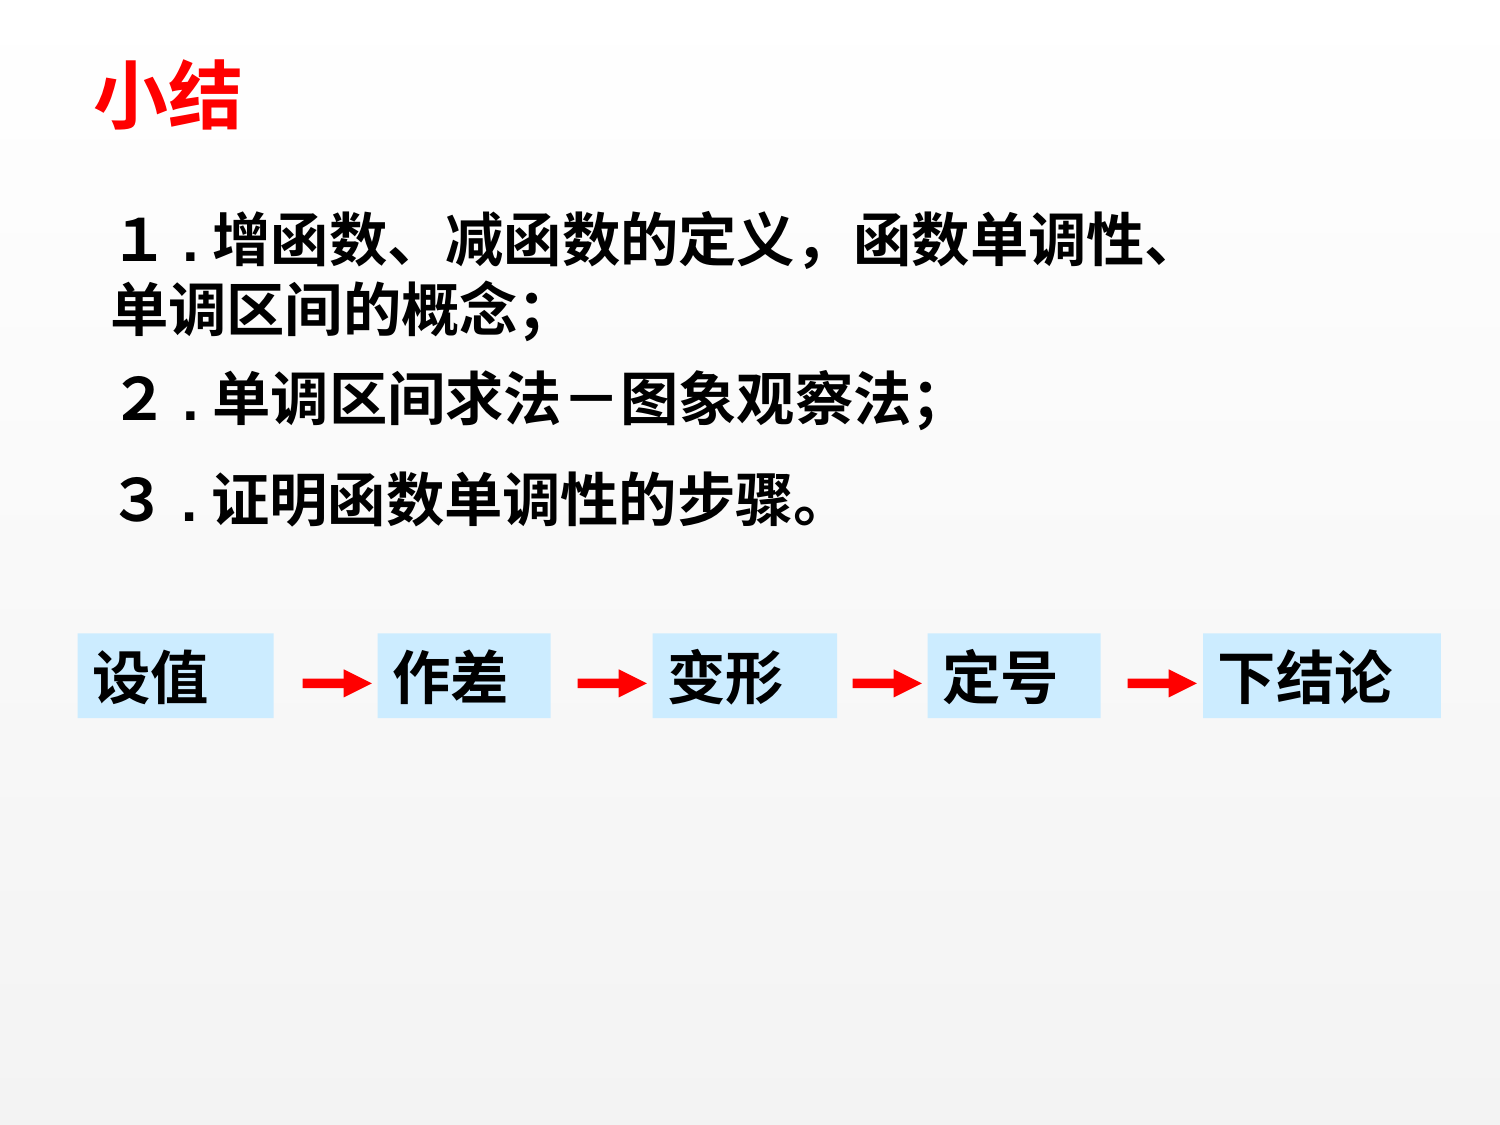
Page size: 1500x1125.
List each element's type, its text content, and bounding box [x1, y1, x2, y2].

text_box [577, 677, 647, 690]
text_box 定号 [927, 633, 1101, 719]
text_box 设值 [77, 633, 274, 719]
text_box 变形 [652, 633, 838, 719]
text_box １.增函数、减函数的定义，函数单调性、 单调区间的概念； [95, 196, 1431, 351]
text_box 小结 [79, 41, 885, 164]
text_box 作差 [377, 633, 551, 719]
text_box [852, 677, 922, 690]
text_box [1127, 677, 1197, 690]
text_box [302, 677, 372, 690]
text_box ３.证明函数单调性的步骤。 [94, 456, 1043, 541]
text_box 下结论 [1203, 633, 1441, 719]
text_box ２.单调区间求法－图象观察法； [95, 354, 1393, 440]
